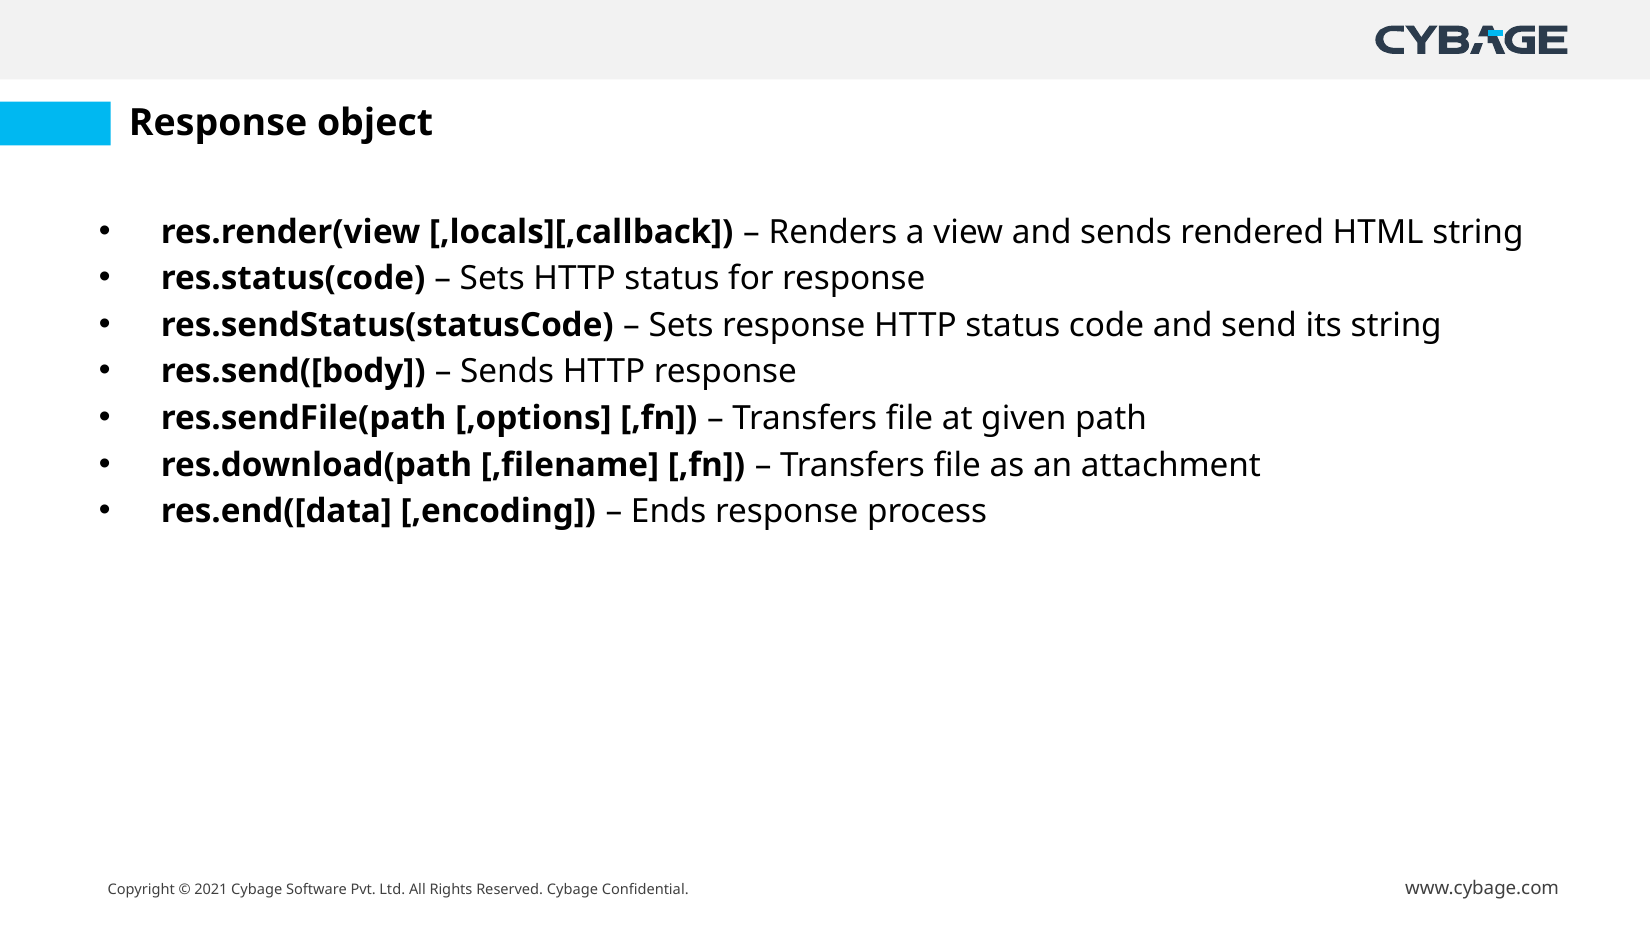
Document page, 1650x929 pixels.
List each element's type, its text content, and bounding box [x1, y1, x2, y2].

list res.render(view [,locals][,callback]) – Renders a view and sends rendered HTML string res.status(code) – Sets HTTP status for response res.sendStatus(statusCode) – Sets response HTTP status code and send its string res.send([body]) – Sends HTTP response res.sendFile(path [,options] [,fn]) – Transfers file at given path res.download(path [,filename] [,fn]) – Transfers file as an attachment res.end([data] [,encoding]) – Ends response process [82, 201, 1568, 815]
title Response object [112, 89, 1598, 171]
